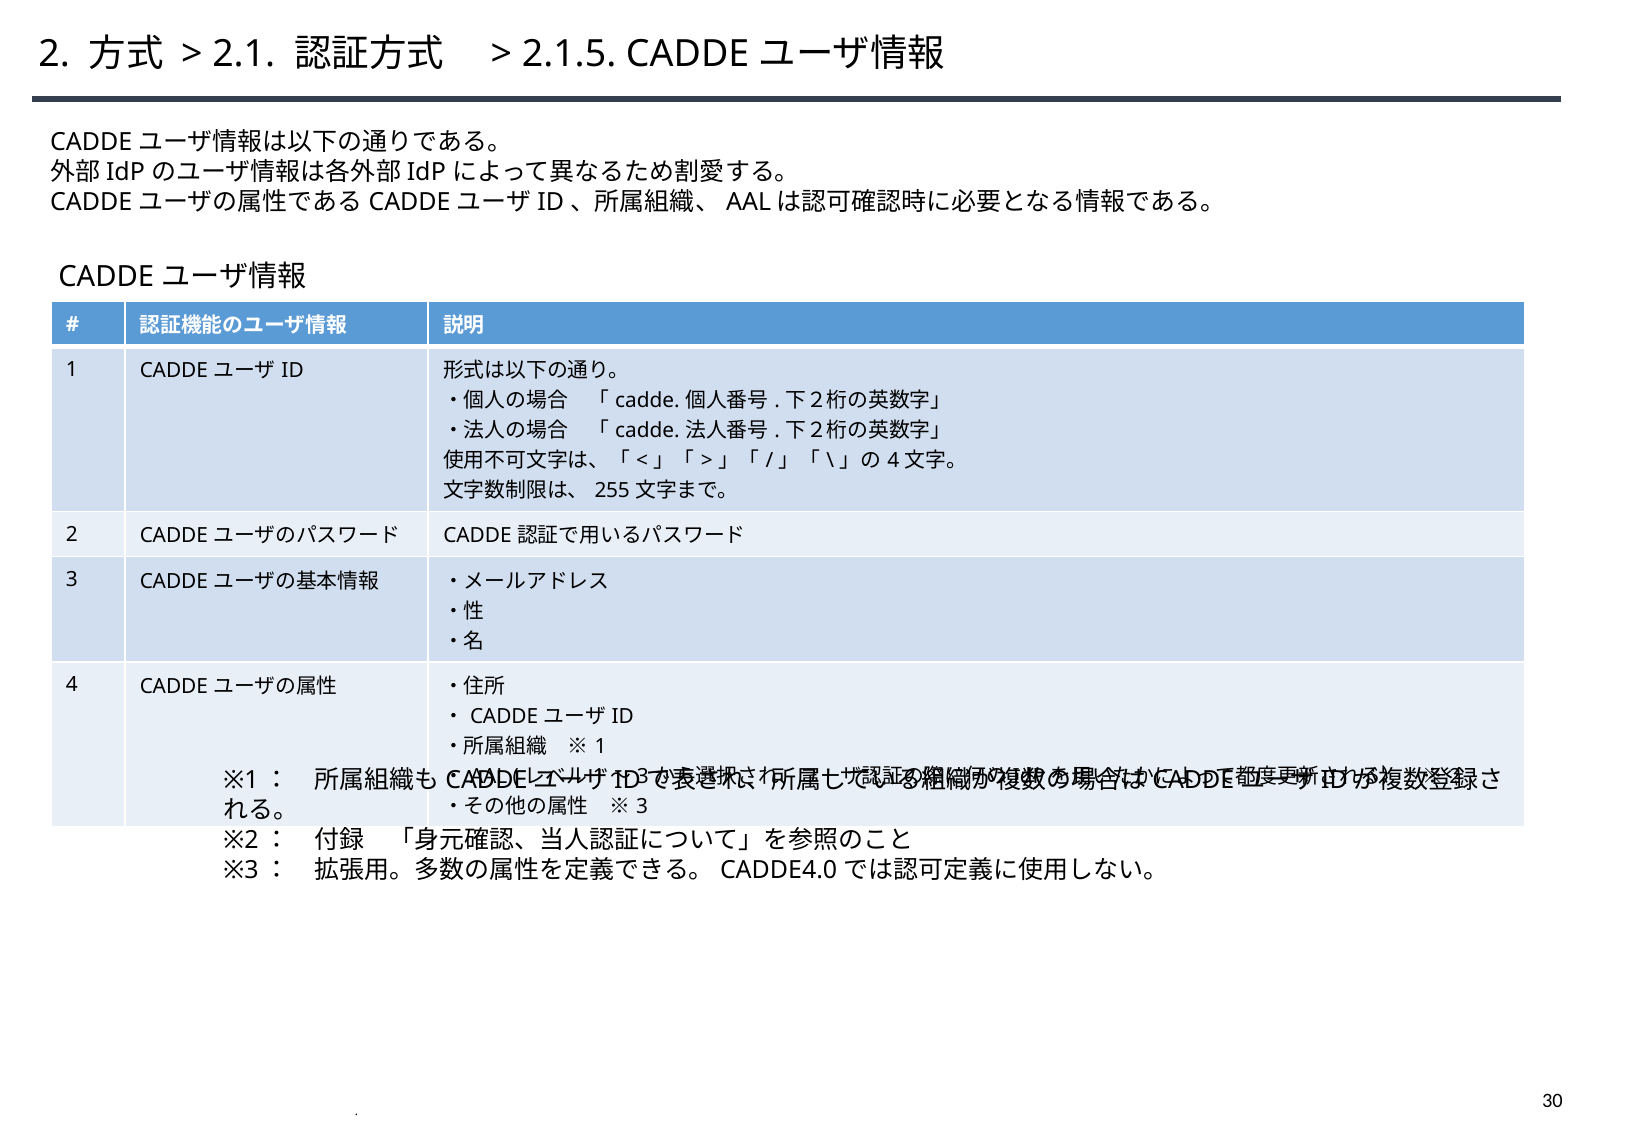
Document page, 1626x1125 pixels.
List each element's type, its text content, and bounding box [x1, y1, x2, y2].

title 2. 方式 > 2.1. 認証方式 > 2.1.5. CADDEユーザ情報 [38, 19, 1526, 91]
table_cell 2 [52, 512, 124, 556]
table_cell 4 [52, 663, 124, 826]
table_cell ・住所 ・CADDEユーザID ・所属組織 ※1 ・AAL (レベル1～3から選択され、ユーザ認証の際に何のIdPを用いたかによって都度更新される） ※2 ・その他の属性 ※3 [429, 663, 1524, 755]
table_cell ・メールアドレス ・性 ・名 [429, 557, 1524, 661]
table_cell CADDEユーザID [126, 349, 427, 511]
table_cell CADDEユーザのパスワード [126, 512, 427, 556]
text_box CADDEユーザ情報 [43, 249, 322, 300]
table_cell CADDEユーザの属性 [126, 663, 427, 826]
table_cell CADDEユーザの基本情報 [126, 557, 427, 661]
table_cell 1 [52, 349, 124, 511]
table_header 説明 [429, 302, 1524, 344]
table_header # [52, 302, 124, 344]
table_header 認証機能のユーザ情報 [126, 302, 427, 344]
table_cell 形式は以下の通り。 ・個人の場合 「cadde.個人番号.下２桁の英数字」 ・法人の場合 「cadde.法人番号.下２桁の英数字」 使用不可文字は、「<」「>」「/」「\」の4文字。 文字数制限は、255文字まで。 [429, 349, 1524, 511]
text_box CADDEユーザ情報は以下の通りである。 外部IdPのユーザ情報は各外部IdPによって異なるため割愛する。 CADDEユーザの属性であるCADDEユーザID、所属組織、AALは認可確認時に必要となる情報である。 [35, 118, 1526, 230]
table_cell 3 [52, 557, 124, 661]
text_box ※1： 所属組織もCADDEユーザIDで表され、所属している組織が複数の場合はCADDEユーザIDが複数登録される。 ※2： 付録 「身元確認、当人認証について」を参照のこと ※3： 拡張用。多数の属性を定義できる。CADDE4.0では認可定義に使用しない。 [208, 755, 1526, 891]
table_cell CADDE認証で用いるパスワード [429, 512, 1524, 556]
